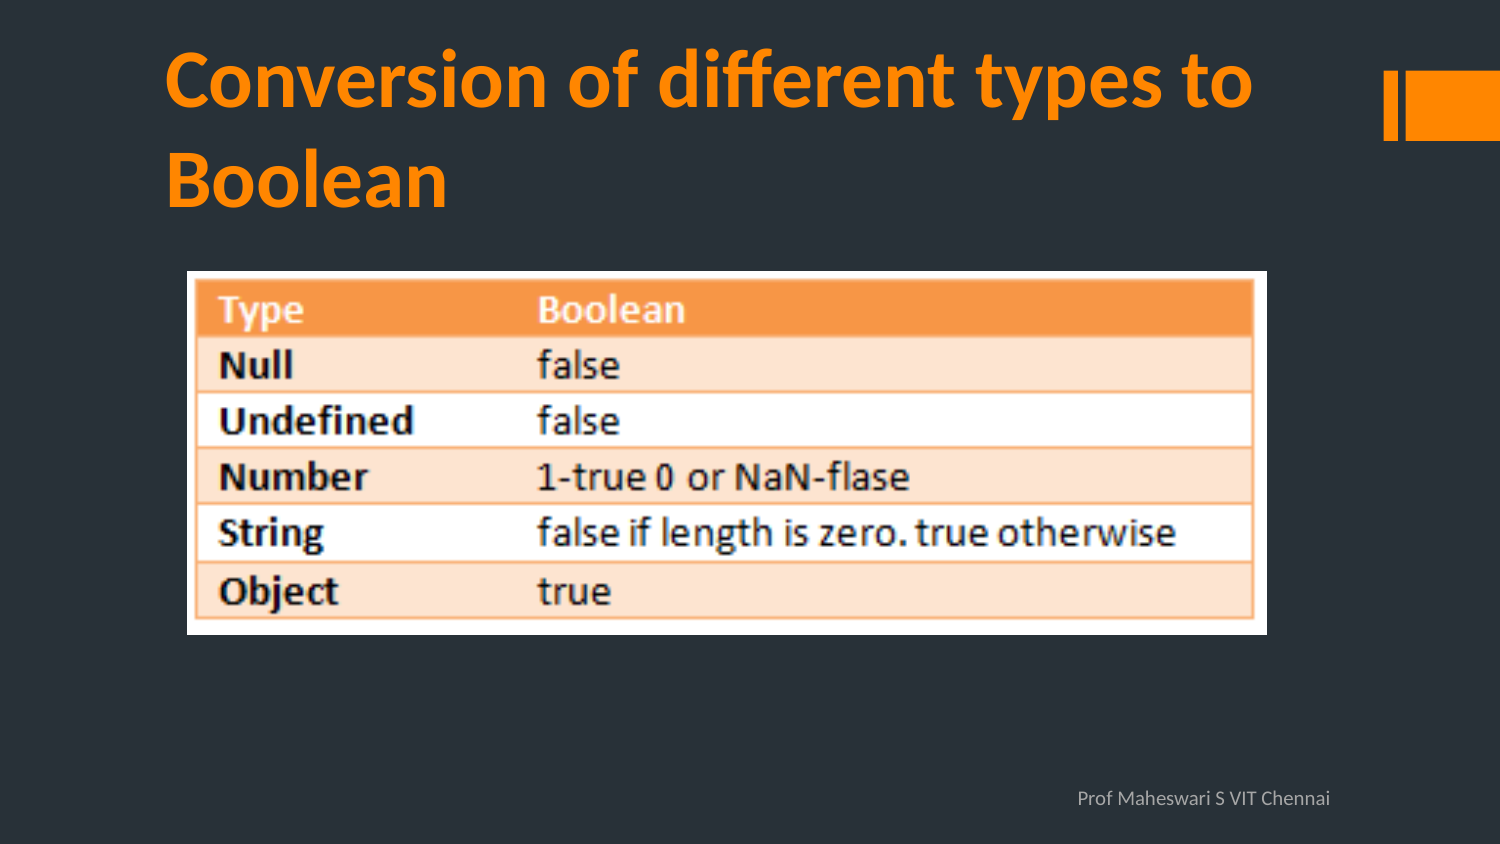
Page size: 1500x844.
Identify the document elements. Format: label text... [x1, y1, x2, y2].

picture [186, 271, 1267, 635]
footer Prof Maheswari S VIT Chennai [1062, 784, 1431, 822]
title Conversion of different types to Boolean [150, 190, 1350, 332]
